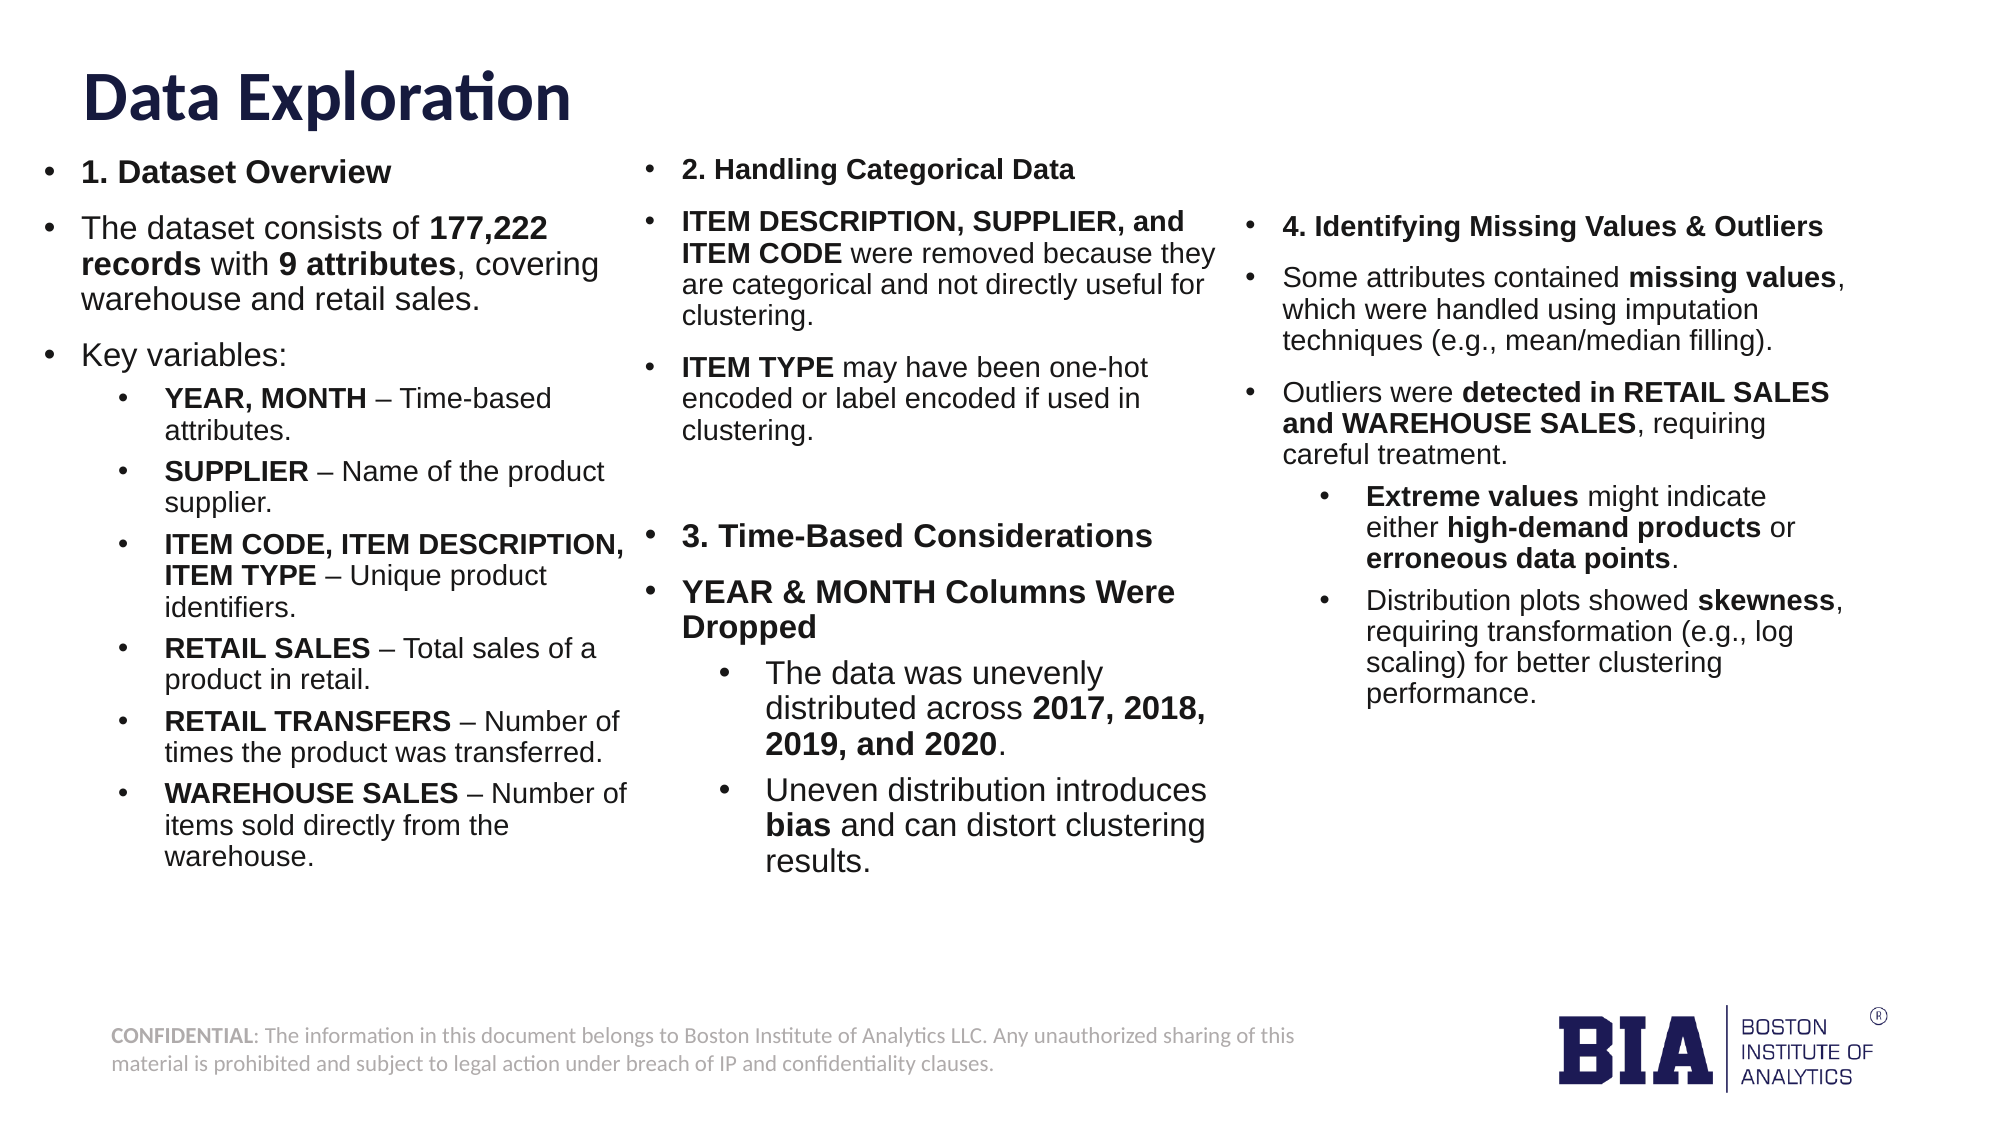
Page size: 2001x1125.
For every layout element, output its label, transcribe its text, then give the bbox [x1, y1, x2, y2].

picture [1557, 1003, 1889, 1094]
list 1. Dataset Overview The dataset consists of 177,222 records with 9 attributes, covering warehouse and retail sales. Key variables: YEAR, MONTH – Time-based attributes. SUPPLIER – Name of the product supplier. ITEM CODE, ITEM DESCRIPTION, ITEM TYPE – Unique product identifiers. RETAIL SALES – Total sales of a product in retail. RETAIL TRANSFERS – Number of times the product was transferred. WAREHOUSE SALES – Number of items sold directly from the warehouse. 2. Handling Categorical Data ITEM DESCRIPTION, SUPPLIER, and ITEM CODE were removed because they are categorical and not directly useful for clustering. ITEM TYPE may have been one-hot encoded or label encoded if used in clustering. 3. Time-Based Considerations YEAR & MONTH Columns Were Dropped The data was unevenly distributed across 2017, 2018, 2019, and 2020. Uneven distribution introduces bias and can distort clustering results. 4. Identifying Missing Values & Outliers Some attributes contained missing values, which were handled using imputation techniques (e.g., mean/median filling). Outliers were detected in RETAIL SALES and WAREHOUSE SALES, requiring careful treatment. Extreme values might indicate either high-demand products or erroneous data points. Distribution plots showed skewness, requiring transformation (e.g., log scaling) for better clustering performance. [28, 147, 1862, 945]
title Data Exploration [83, 47, 1862, 147]
